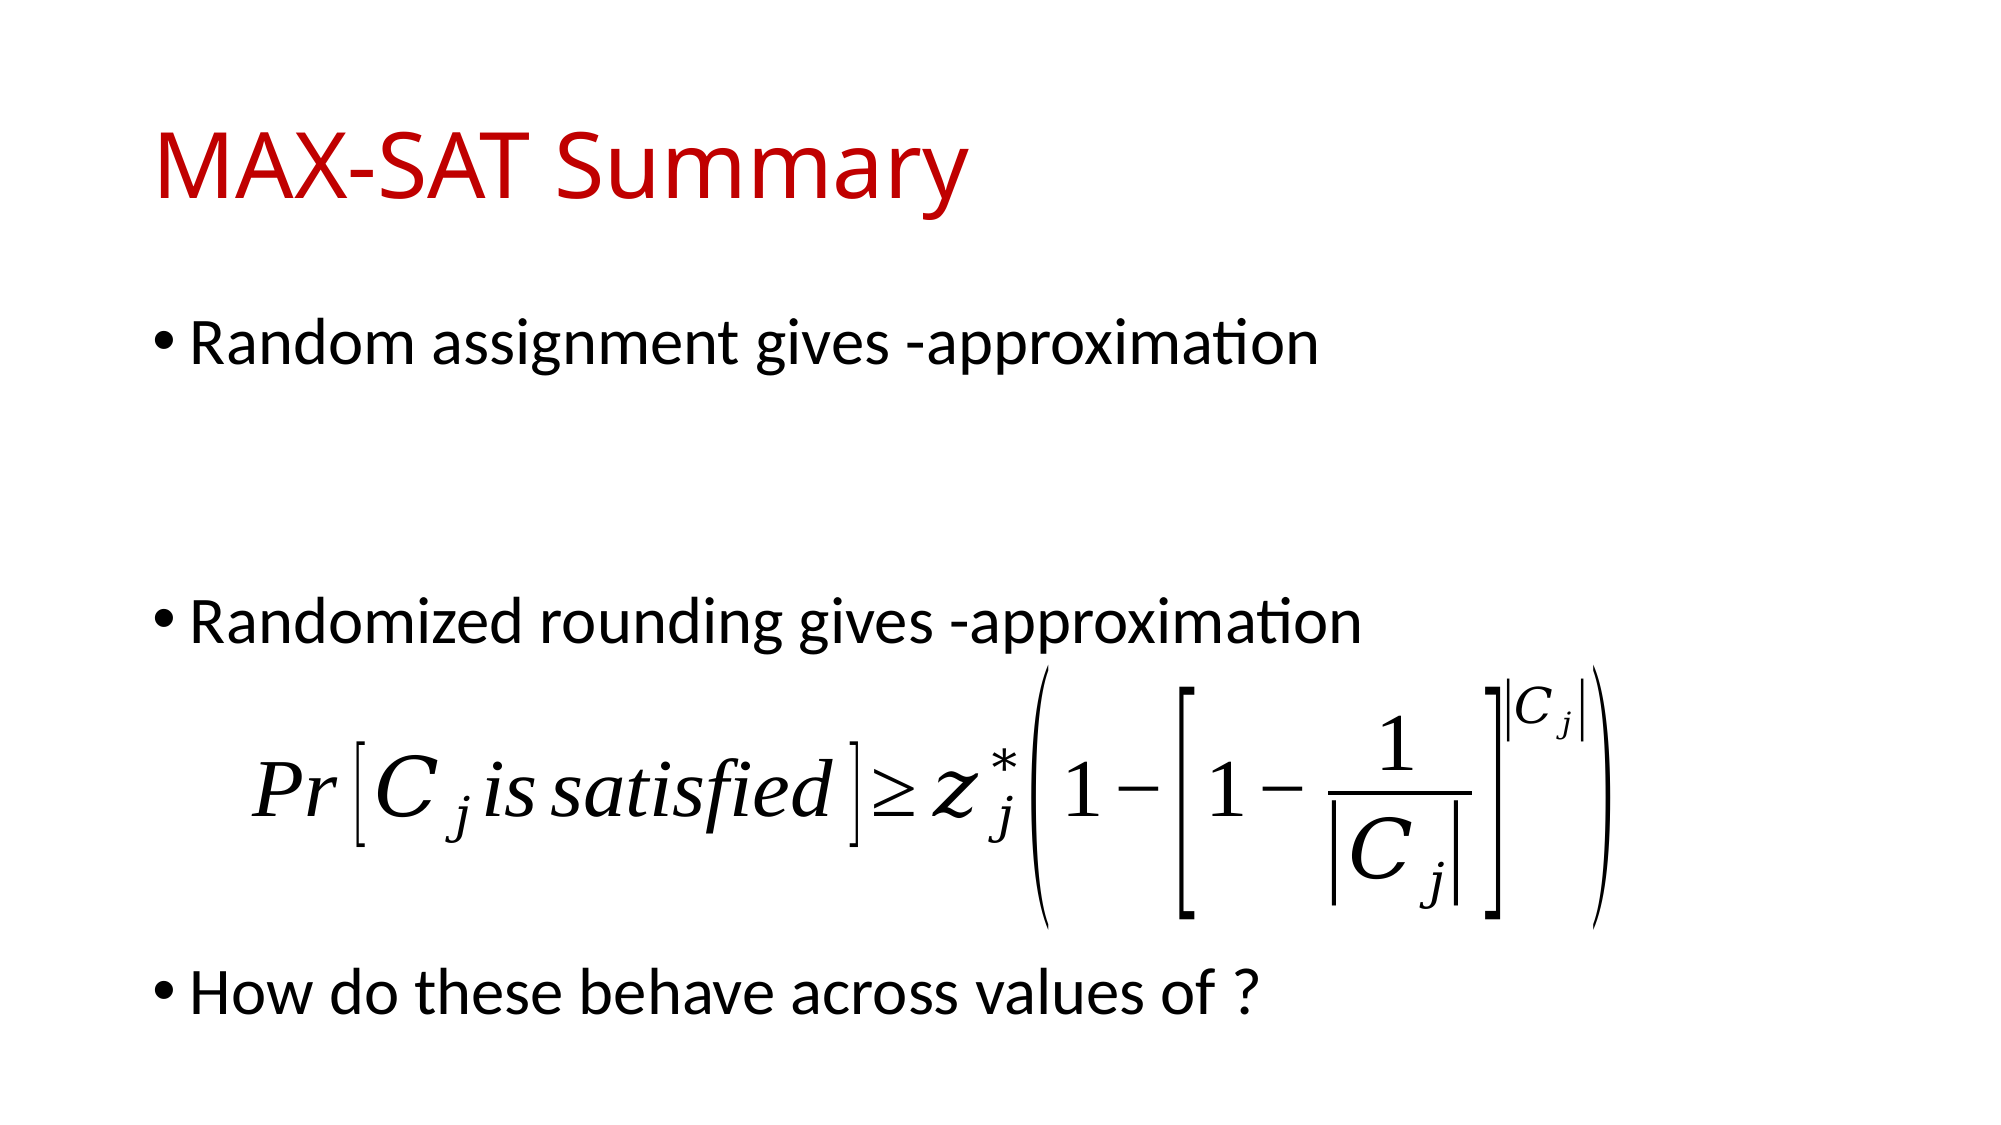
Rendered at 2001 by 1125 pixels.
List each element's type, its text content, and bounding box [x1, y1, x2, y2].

title MAX-SAT Summary [137, 59, 1906, 278]
